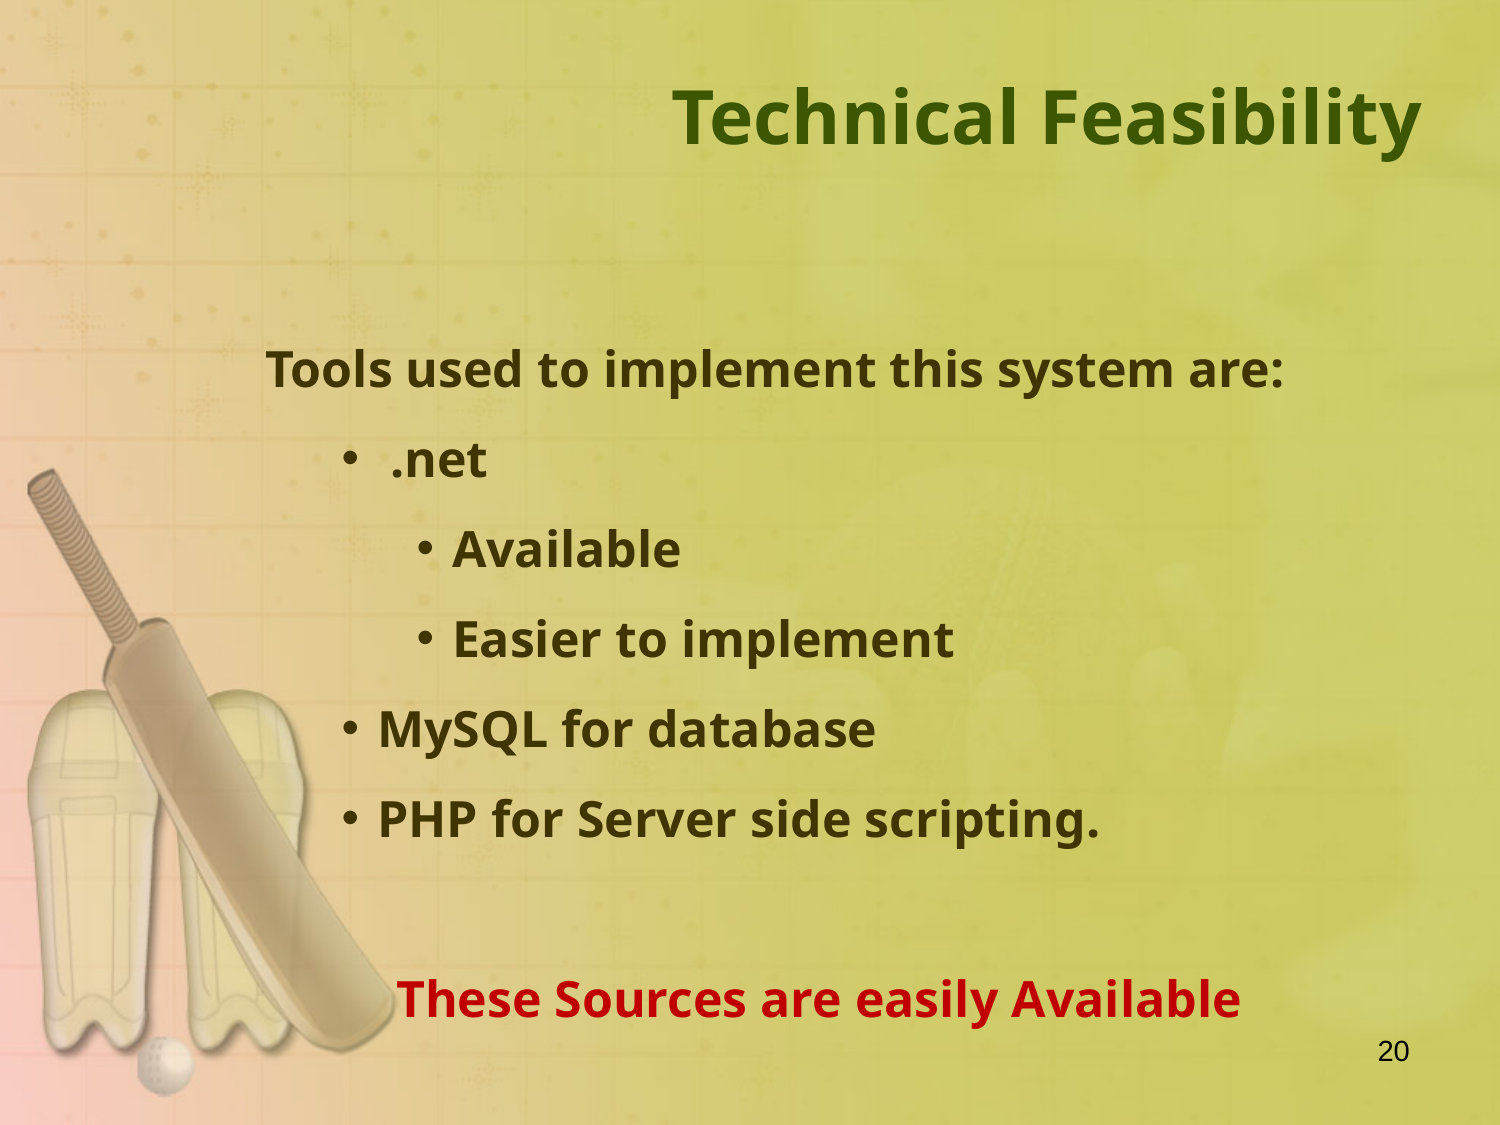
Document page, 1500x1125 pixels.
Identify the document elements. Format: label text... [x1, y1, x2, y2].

text_box Tools used to implement this system are: .net Available Easier to implement MySQL for database PHP for Server side scripting. These Sources are easily Available [62, 299, 1338, 1035]
slide_number 20 [1074, 1024, 1426, 1103]
picture [0, 0, 1500, 1125]
text_box Technical Feasibility [350, 62, 1438, 168]
